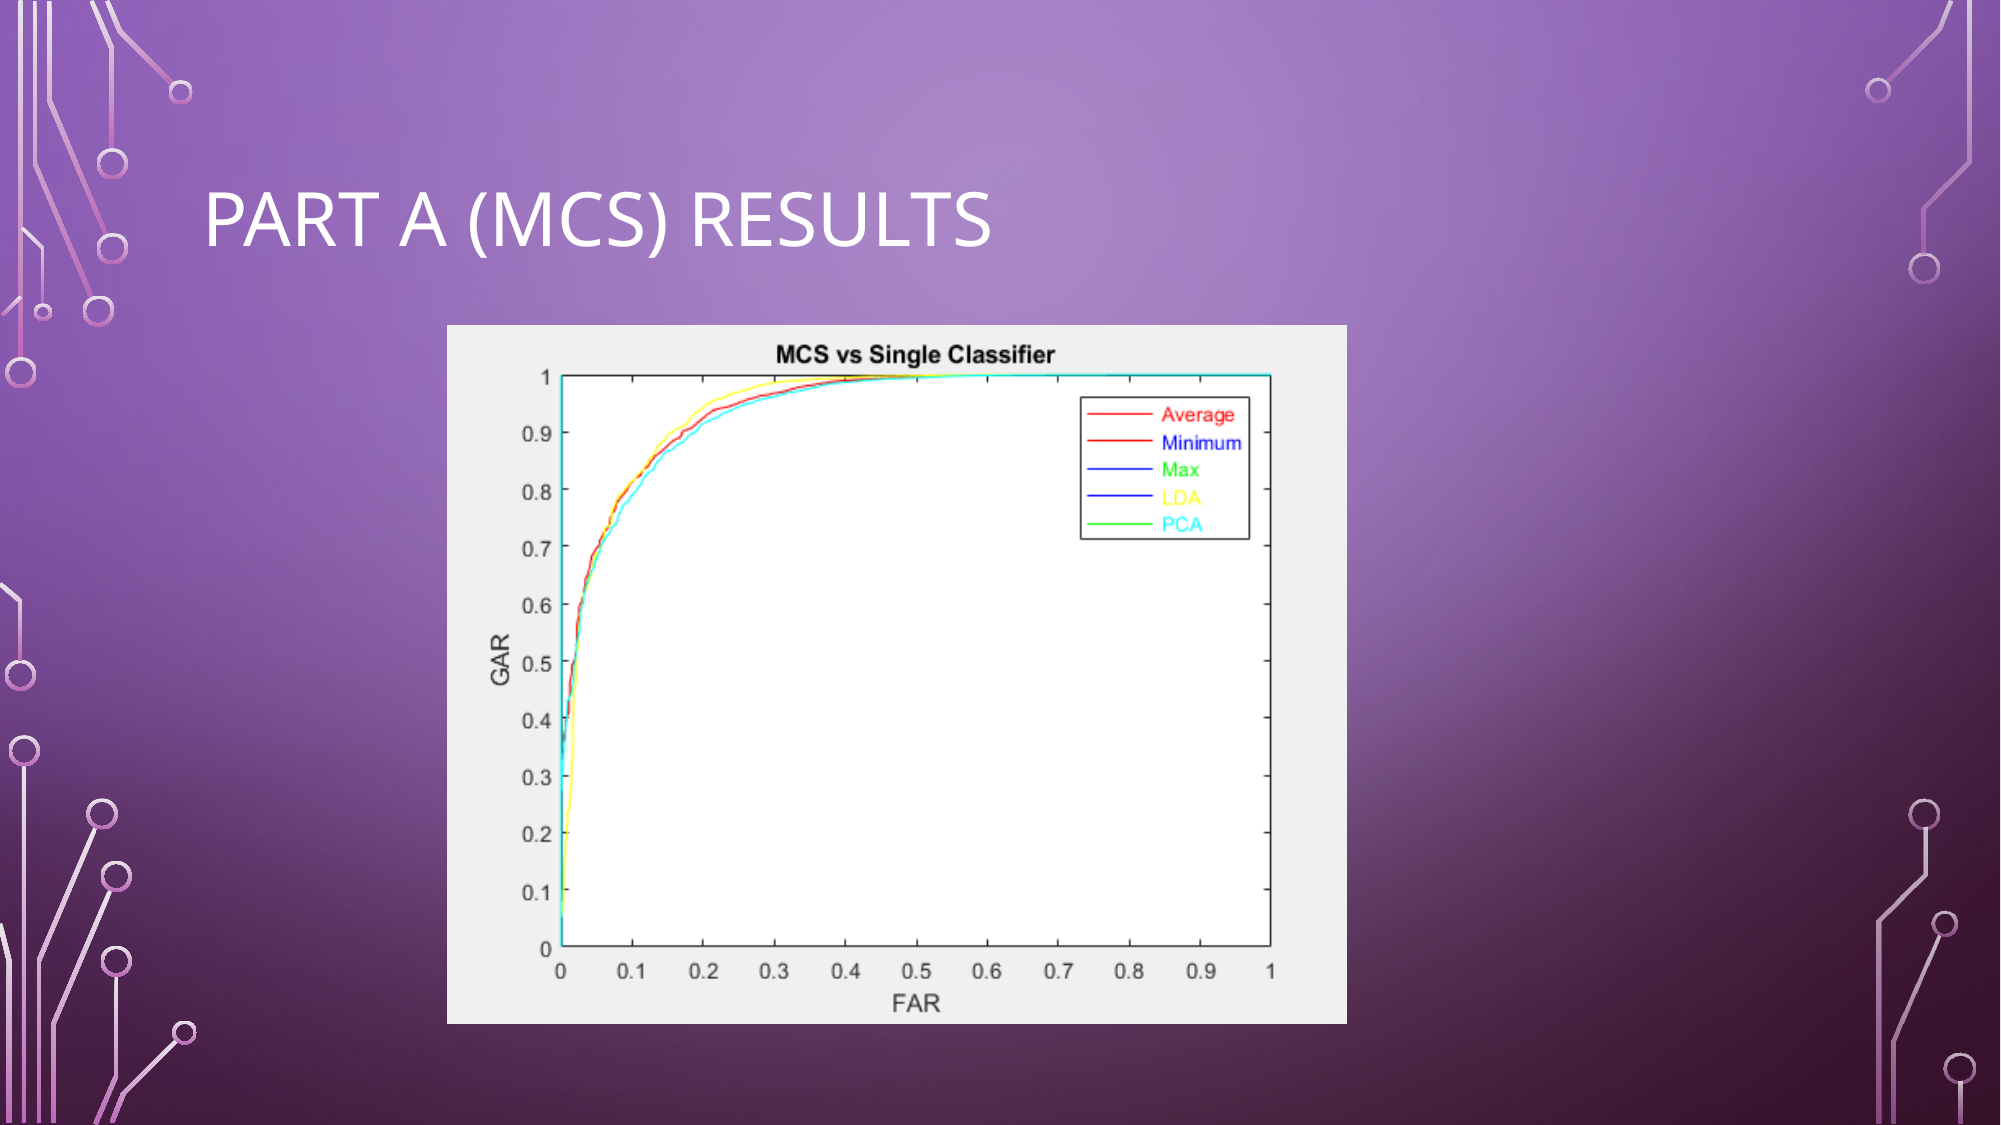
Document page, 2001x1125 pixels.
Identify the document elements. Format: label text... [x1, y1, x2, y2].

title PART A (MCS) Results [187, 101, 1813, 344]
picture [447, 325, 1348, 1024]
